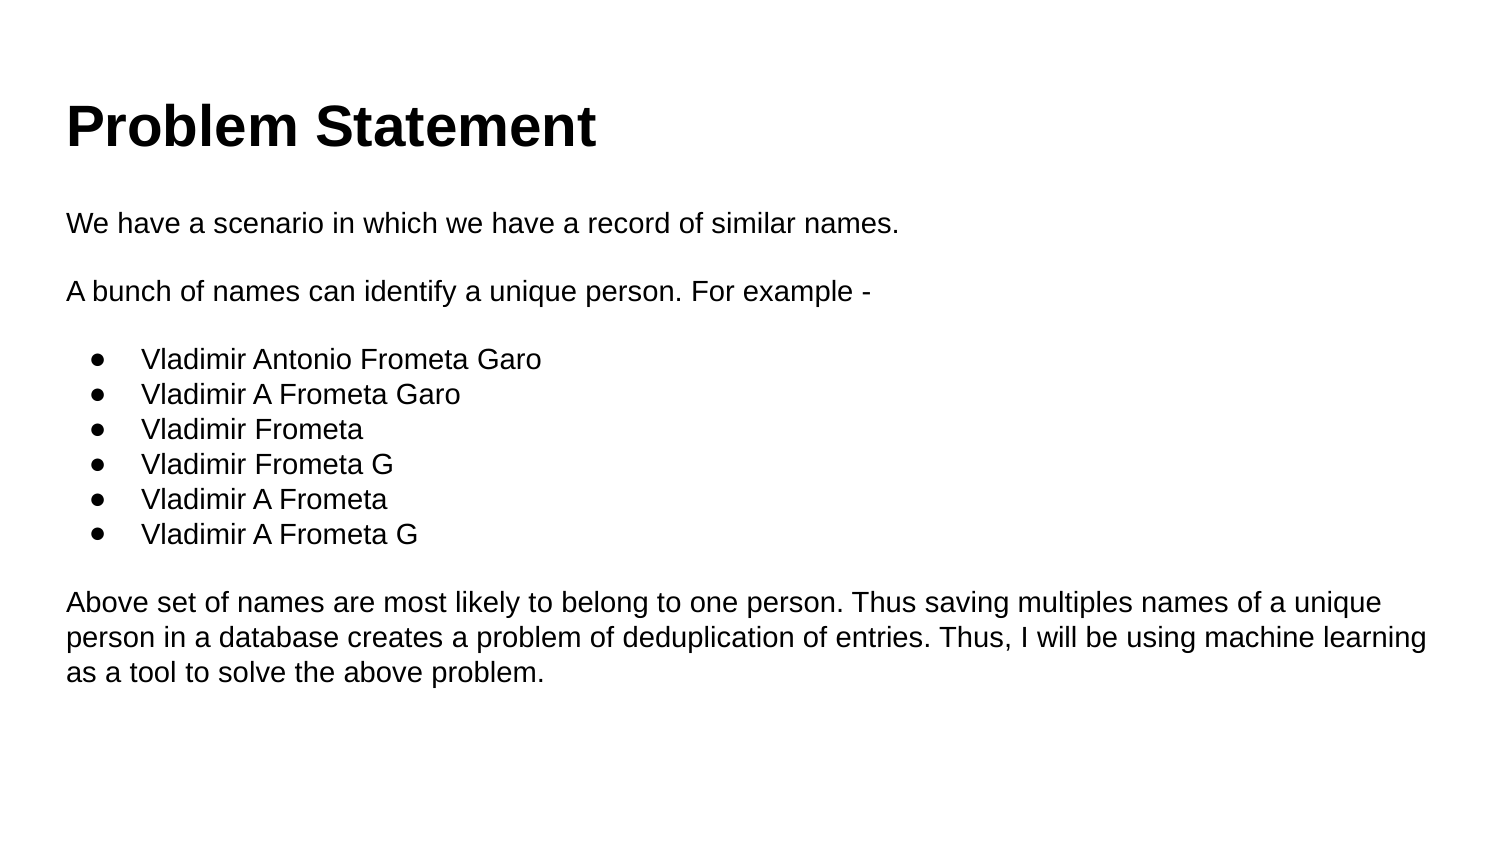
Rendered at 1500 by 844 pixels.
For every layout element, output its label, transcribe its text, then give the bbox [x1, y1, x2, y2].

list We have a scenario in which we have a record of similar names. A bunch of names can identify a unique person. For example - Vladimir Antonio Frometa Garo Vladimir A Frometa Garo Vladimir Frometa Vladimir Frometa G Vladimir A Frometa Vladimir A Frometa G Above set of names are most likely to belong to one person. Thus saving multiples names of a unique person in a database creates a problem of deduplication of entries. Thus, I will be using machine learning as a tool to solve the above problem. [51, 189, 1449, 750]
title Problem Statement [51, 72, 1449, 167]
